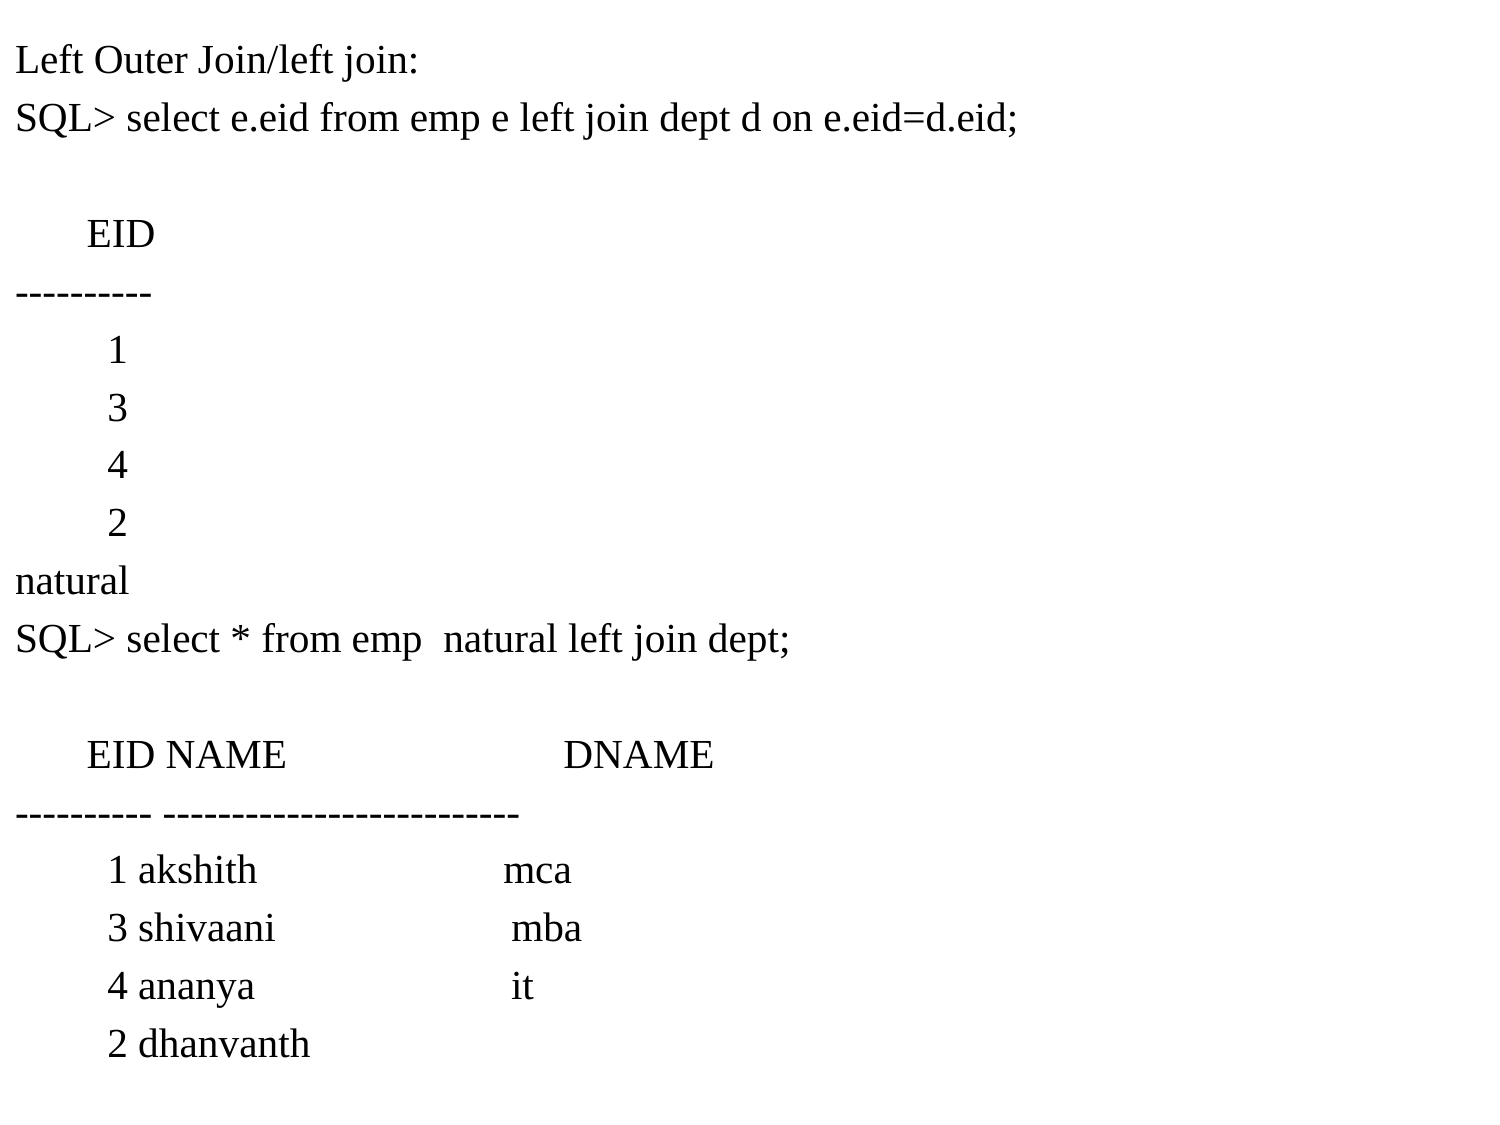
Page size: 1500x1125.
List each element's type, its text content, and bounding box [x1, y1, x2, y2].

list Left Outer Join/left join: SQL> select e.eid from emp e left join dept d on e.eid=d.eid; EID ---------- 1 3 4 2 natural SQL> select * from emp natural left join dept; EID NAME DNAME ---------- -------------------------- 1 akshith mca 3 shivaani mba 4 ananya it 2 dhanvanth [0, 24, 1463, 1075]
